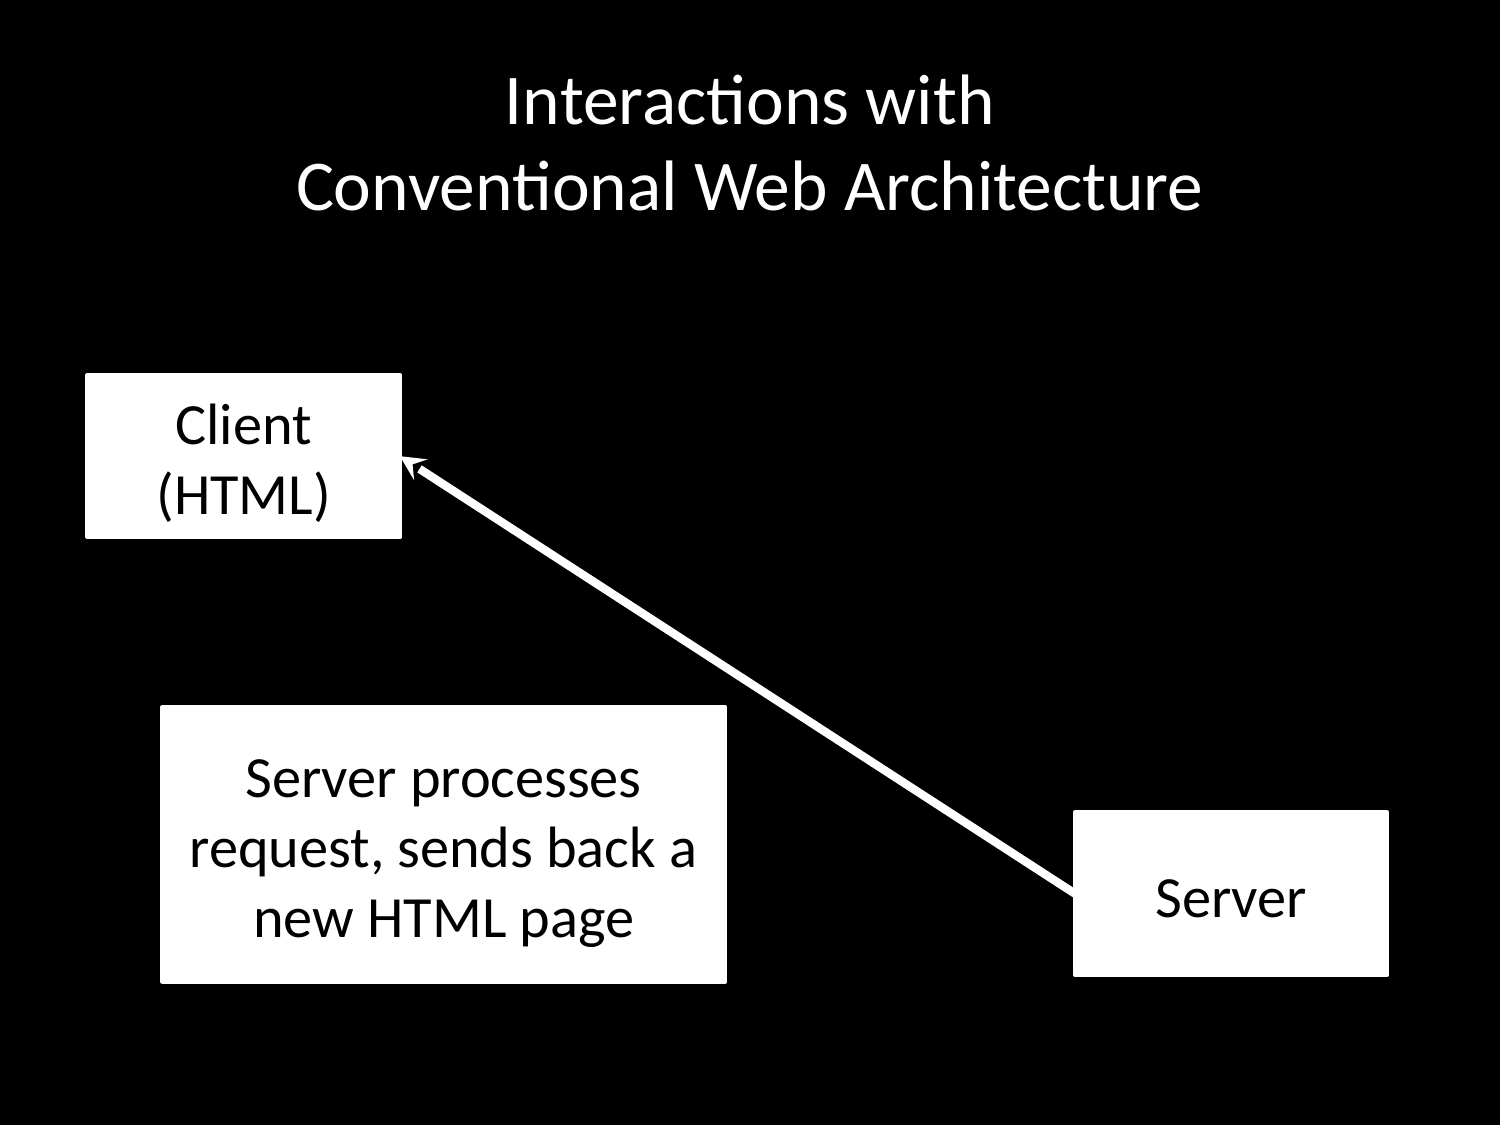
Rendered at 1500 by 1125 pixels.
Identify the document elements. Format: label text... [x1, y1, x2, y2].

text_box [399, 455, 1076, 894]
text_box Server processes request, sends back a new HTML page [160, 705, 727, 984]
title Interactions with Conventional Web Architecture [75, 45, 1425, 233]
text_box Client (HTML) [85, 373, 402, 539]
text_box Server [1073, 810, 1389, 977]
